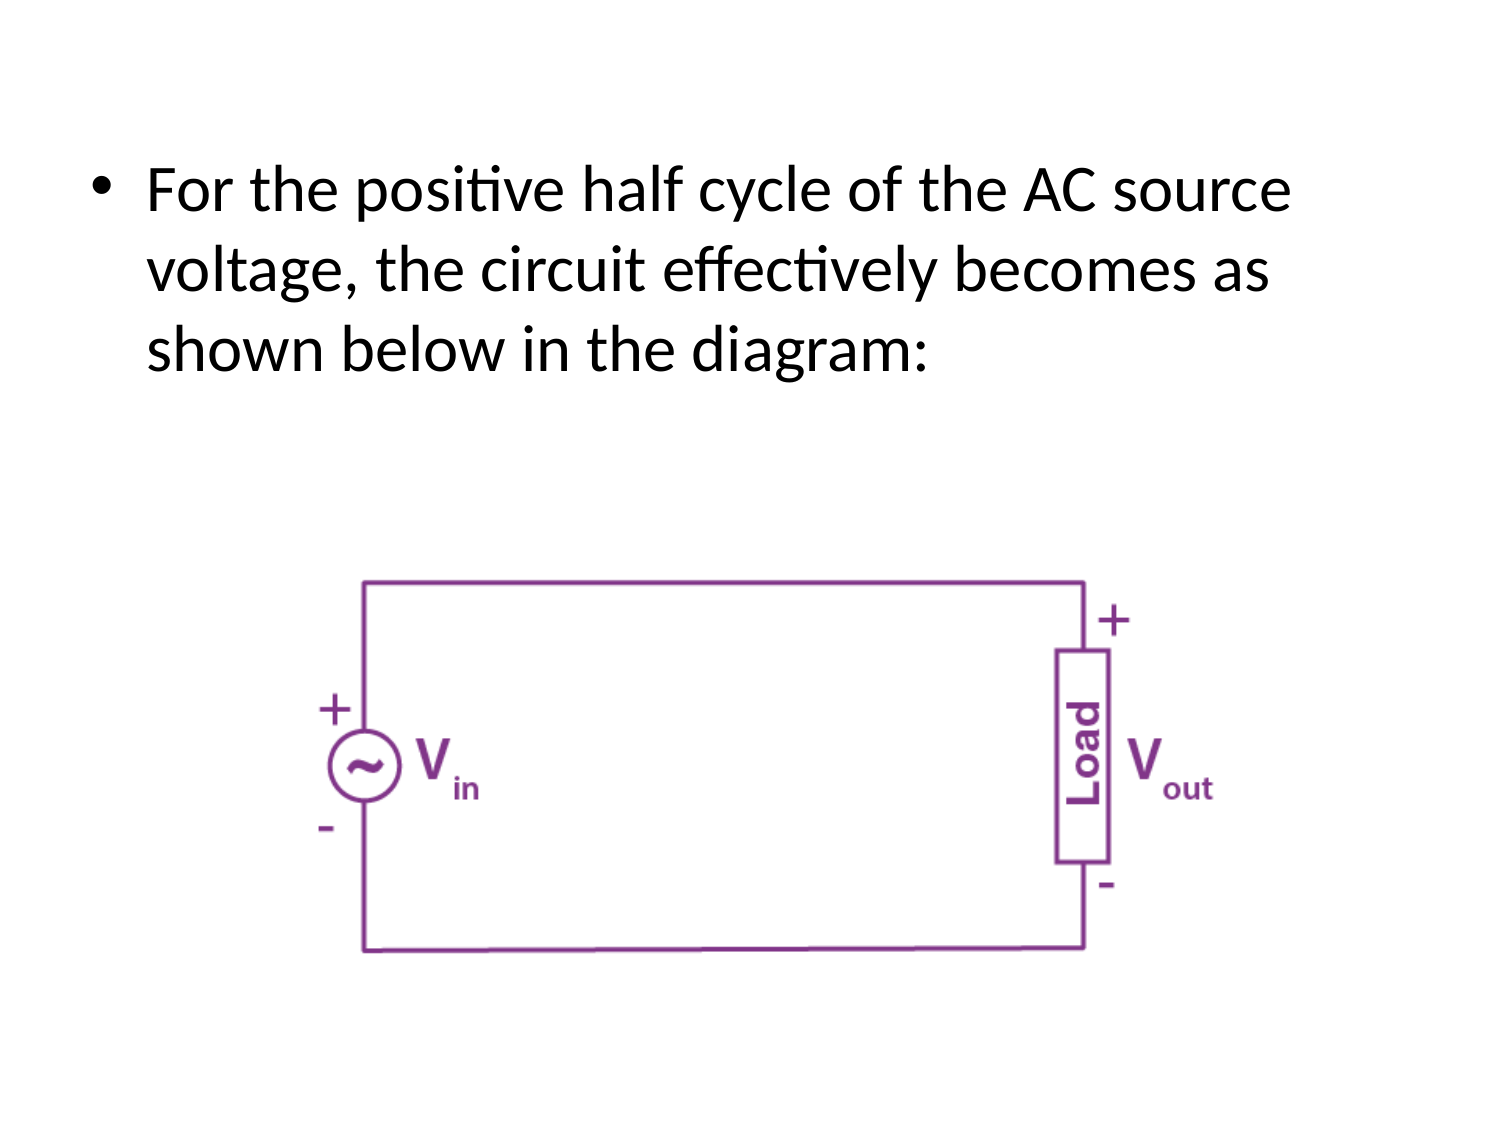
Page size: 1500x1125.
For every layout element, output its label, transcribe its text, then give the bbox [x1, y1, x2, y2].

picture [272, 538, 1238, 1002]
list For the positive half cycle of the AC source voltage, the circuit effectively becomes as shown below in the diagram: [75, 137, 1425, 1005]
